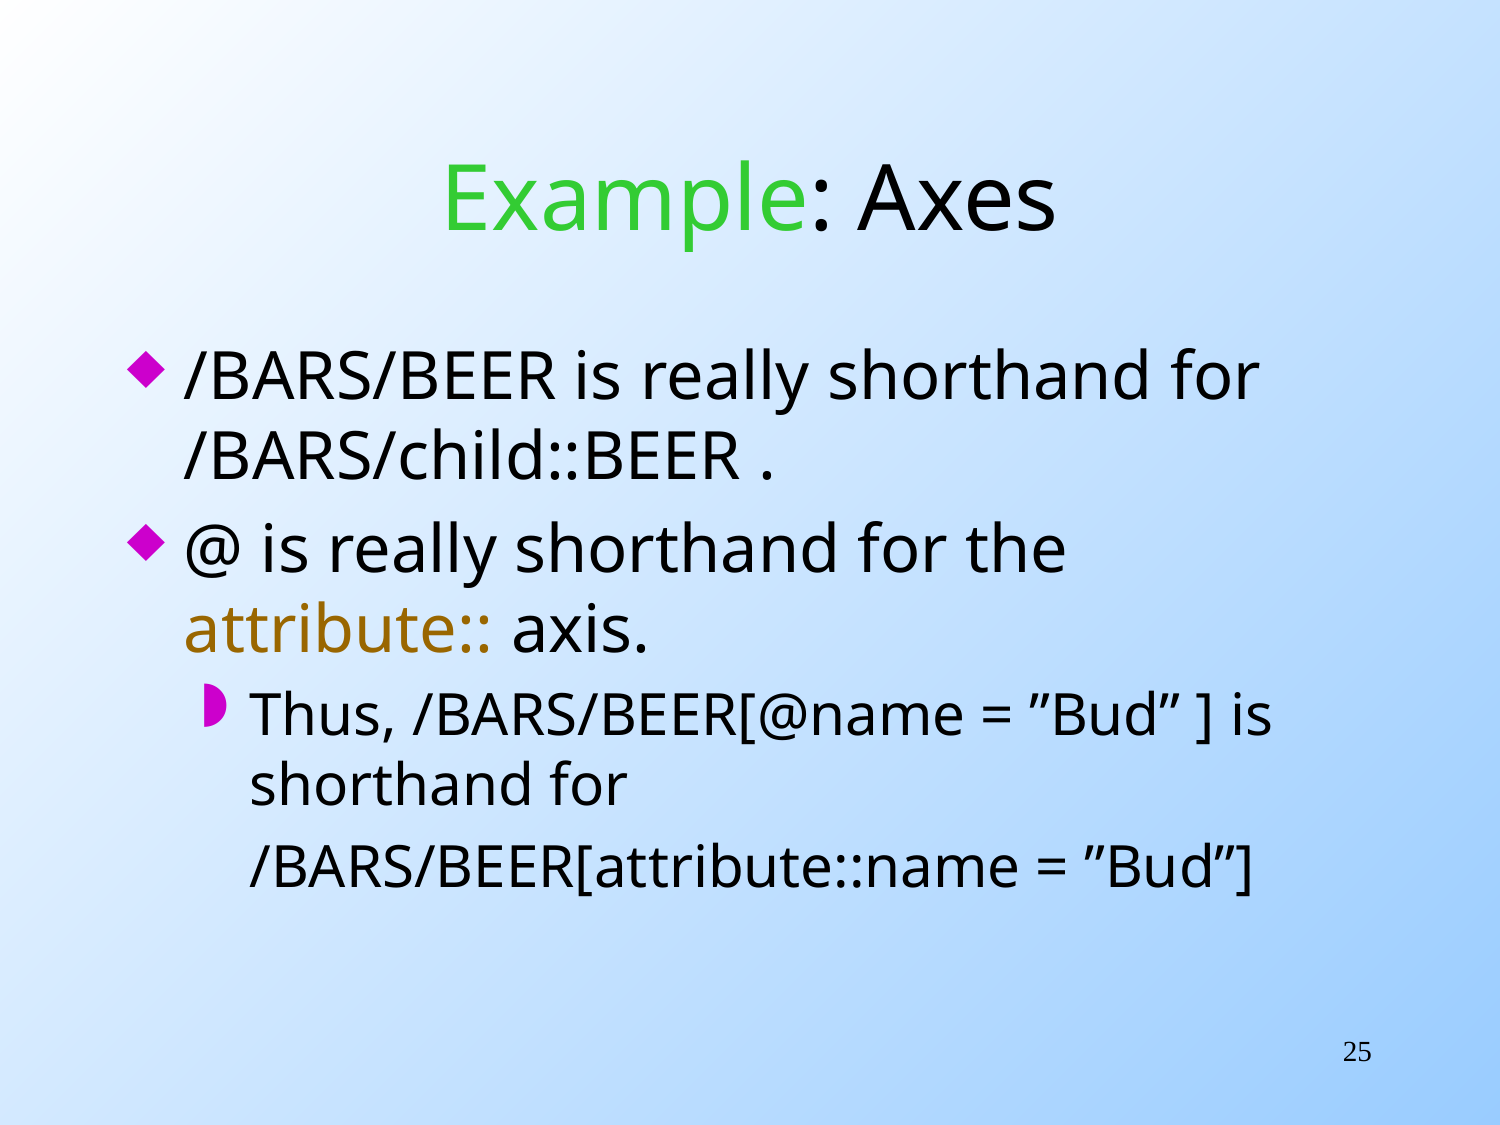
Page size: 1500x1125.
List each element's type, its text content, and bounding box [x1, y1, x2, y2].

list /BARS/BEER is really shorthand for /BARS/child::BEER . @ is really shorthand for the attribute:: axis. Thus, /BARS/BEER[@name = ”Bud” ] is shorthand for /BARS/BEER[attribute::name = ”Bud”] [112, 324, 1388, 1000]
title Example: Axes [112, 99, 1388, 288]
slide_number 25 [1074, 1025, 1388, 1100]
